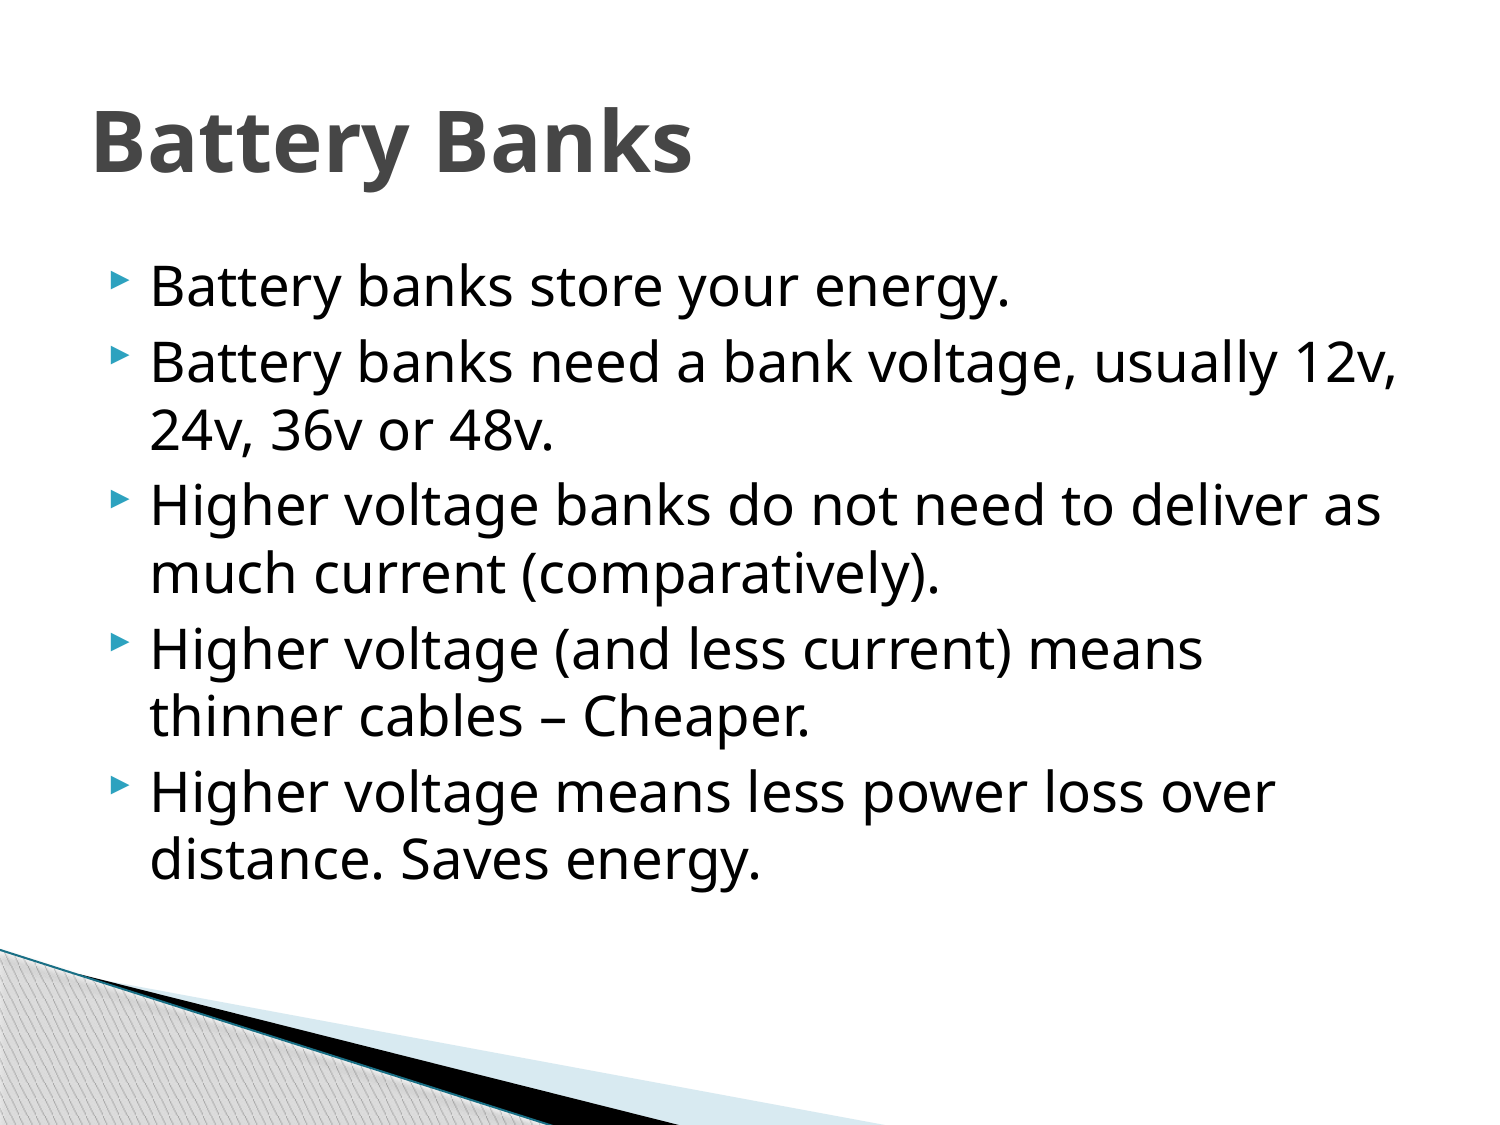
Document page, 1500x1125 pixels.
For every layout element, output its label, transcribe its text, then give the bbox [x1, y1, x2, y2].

list Battery banks store your energy. Battery banks need a bank voltage, usually 12v, 24v, 36v or 48v. Higher voltage banks do not need to deliver as much current (comparatively). Higher voltage (and less current) means thinner cables – Cheaper. Higher voltage means less power loss over distance. Saves energy. [75, 243, 1425, 986]
title Battery Banks [75, 45, 1425, 233]
